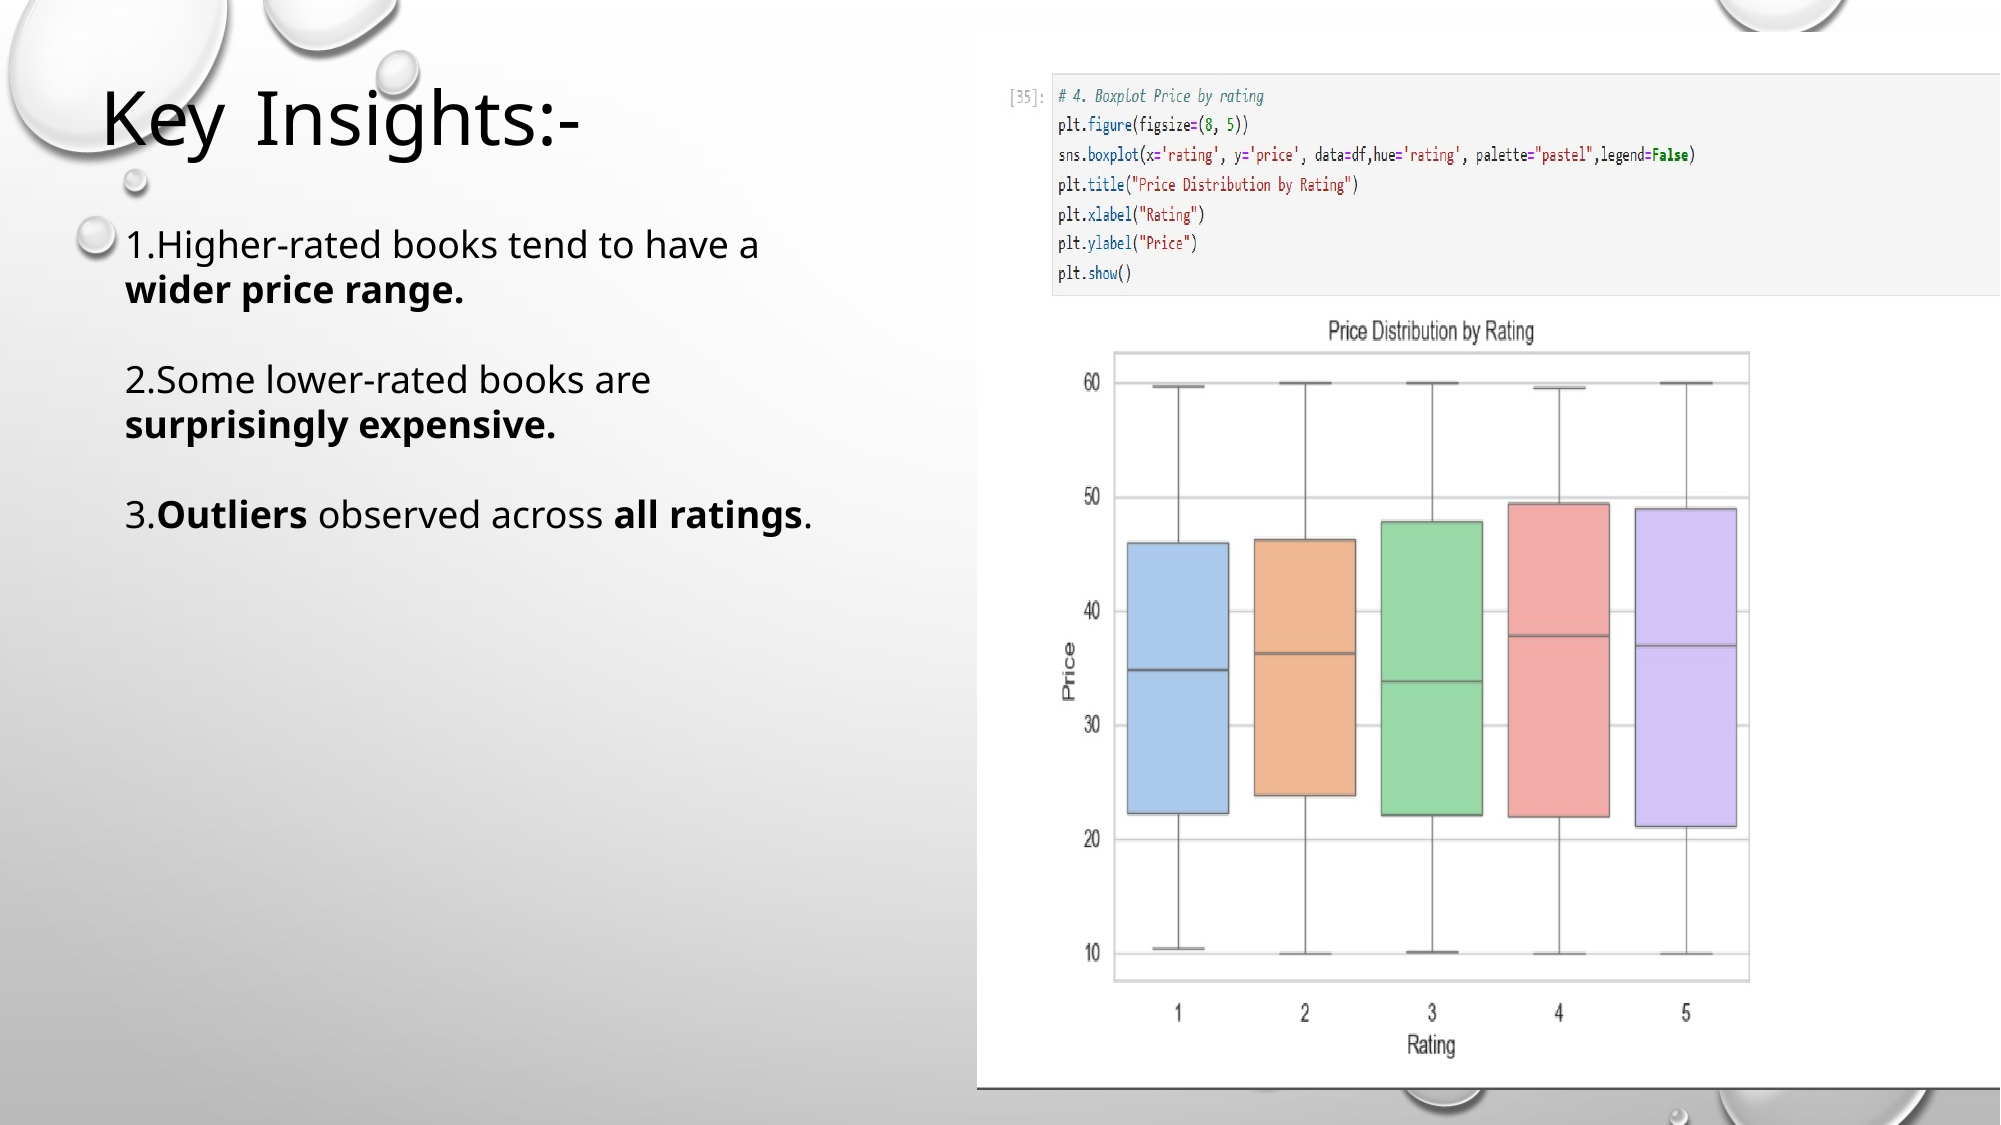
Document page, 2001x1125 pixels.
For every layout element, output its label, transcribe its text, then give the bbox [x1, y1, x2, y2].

picture [0, 0, 2000, 1125]
text_box Key Insights:- [85, 25, 598, 176]
text_box 1.Higher-rated books tend to have a wider price range. 2.Some lower-rated books are surprisingly expensive. 3.Outliers observed across all ratings. [110, 213, 872, 543]
